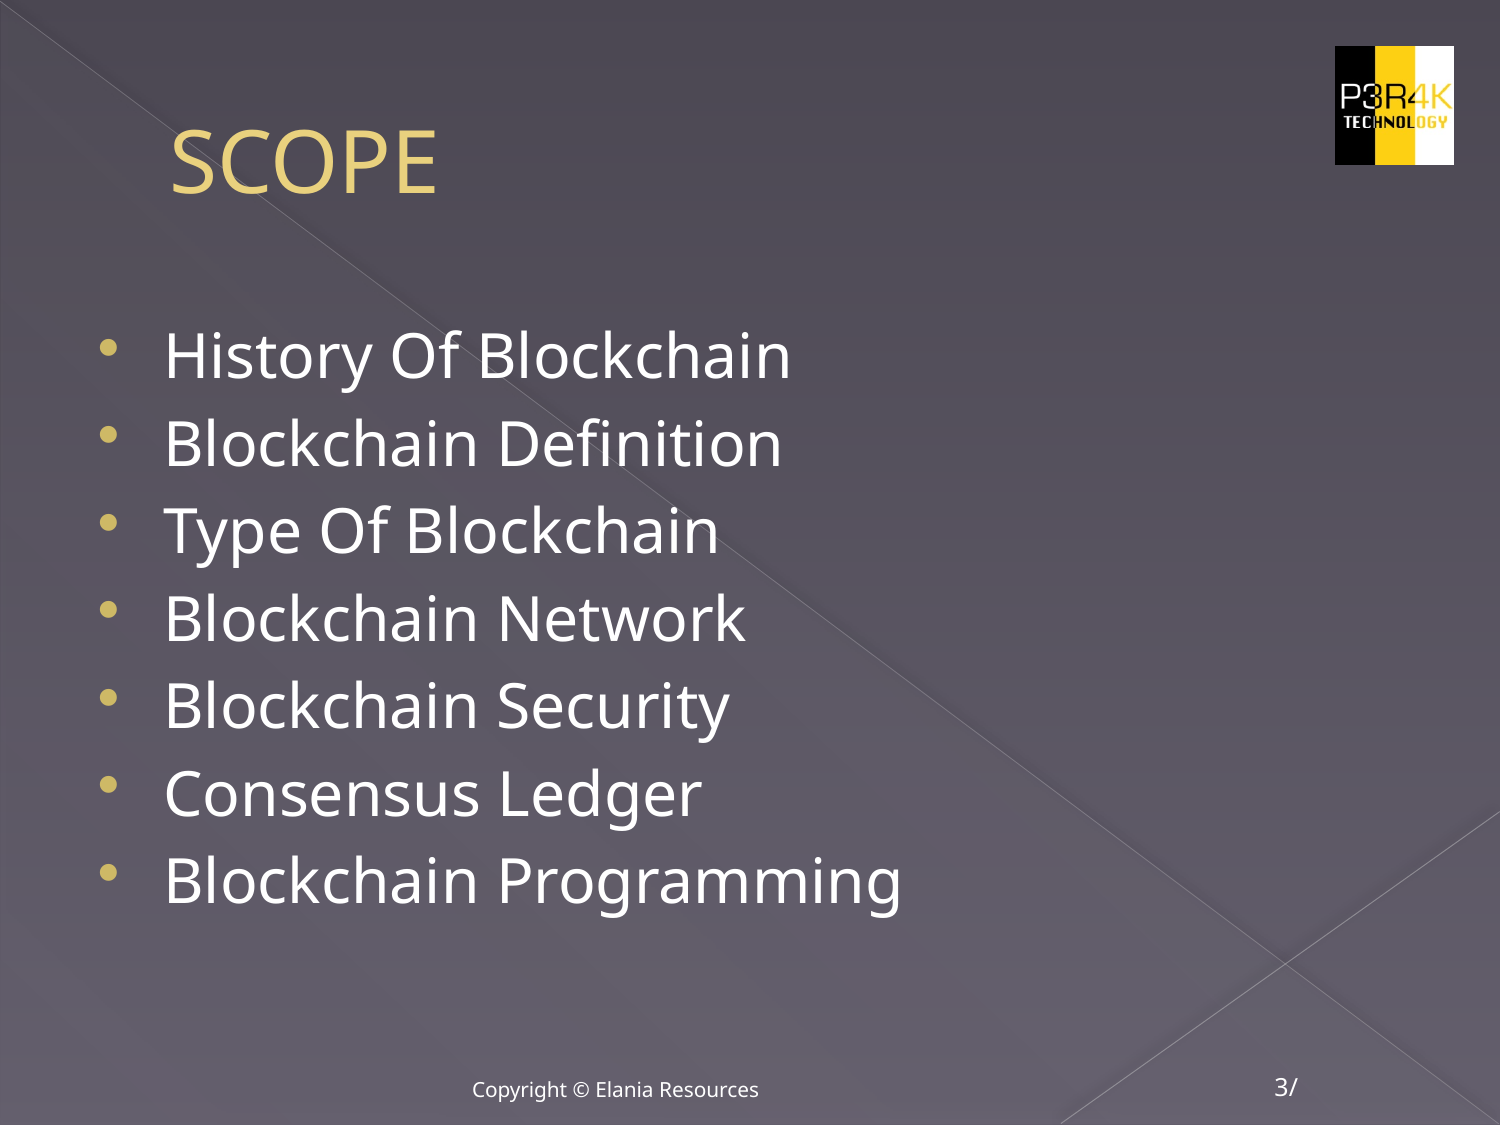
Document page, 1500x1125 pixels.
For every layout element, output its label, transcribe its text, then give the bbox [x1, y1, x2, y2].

title SCOPE [75, 43, 1425, 274]
list History Of Blockchain Blockchain Definition Type Of Blockchain Blockchain Network Blockchain Security Consensus Ledger Blockchain Programming [75, 308, 1425, 1059]
footer Copyright © Elania Resources [75, 1063, 774, 1113]
slide_number 3 [1245, 1063, 1328, 1113]
picture [1425, 46, 1454, 165]
